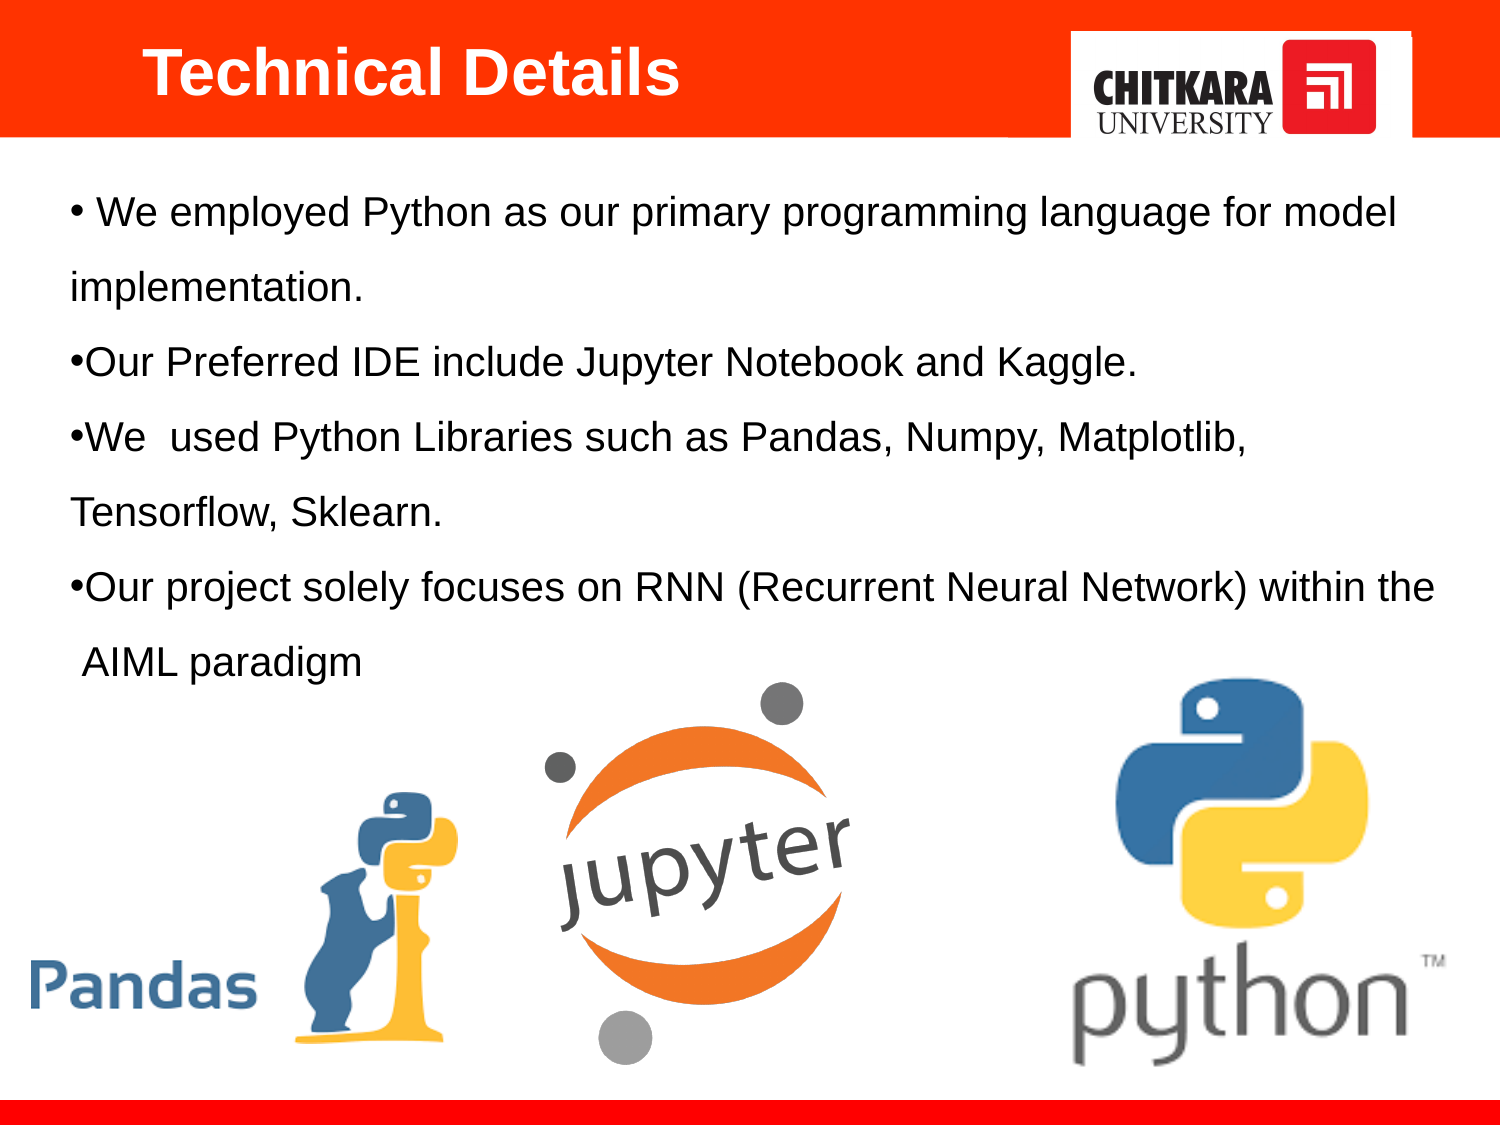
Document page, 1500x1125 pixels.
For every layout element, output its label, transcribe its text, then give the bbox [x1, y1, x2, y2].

picture [30, 791, 458, 1044]
picture [524, 670, 1500, 1075]
picture [1074, 37, 1391, 138]
text_box We employed Python as our primary programming language for model implementation. Our Preferred IDE include Jupyter Notebook and Kaggle. We used Python Libraries such as Pandas, Numpy, Matplotlib, Tensorflow, Sklearn. Our project solely focuses on RNN (Recurrent Neural Network) within the AIML paradigm [55, 152, 1469, 909]
text_box Technical Details [127, 21, 1014, 117]
